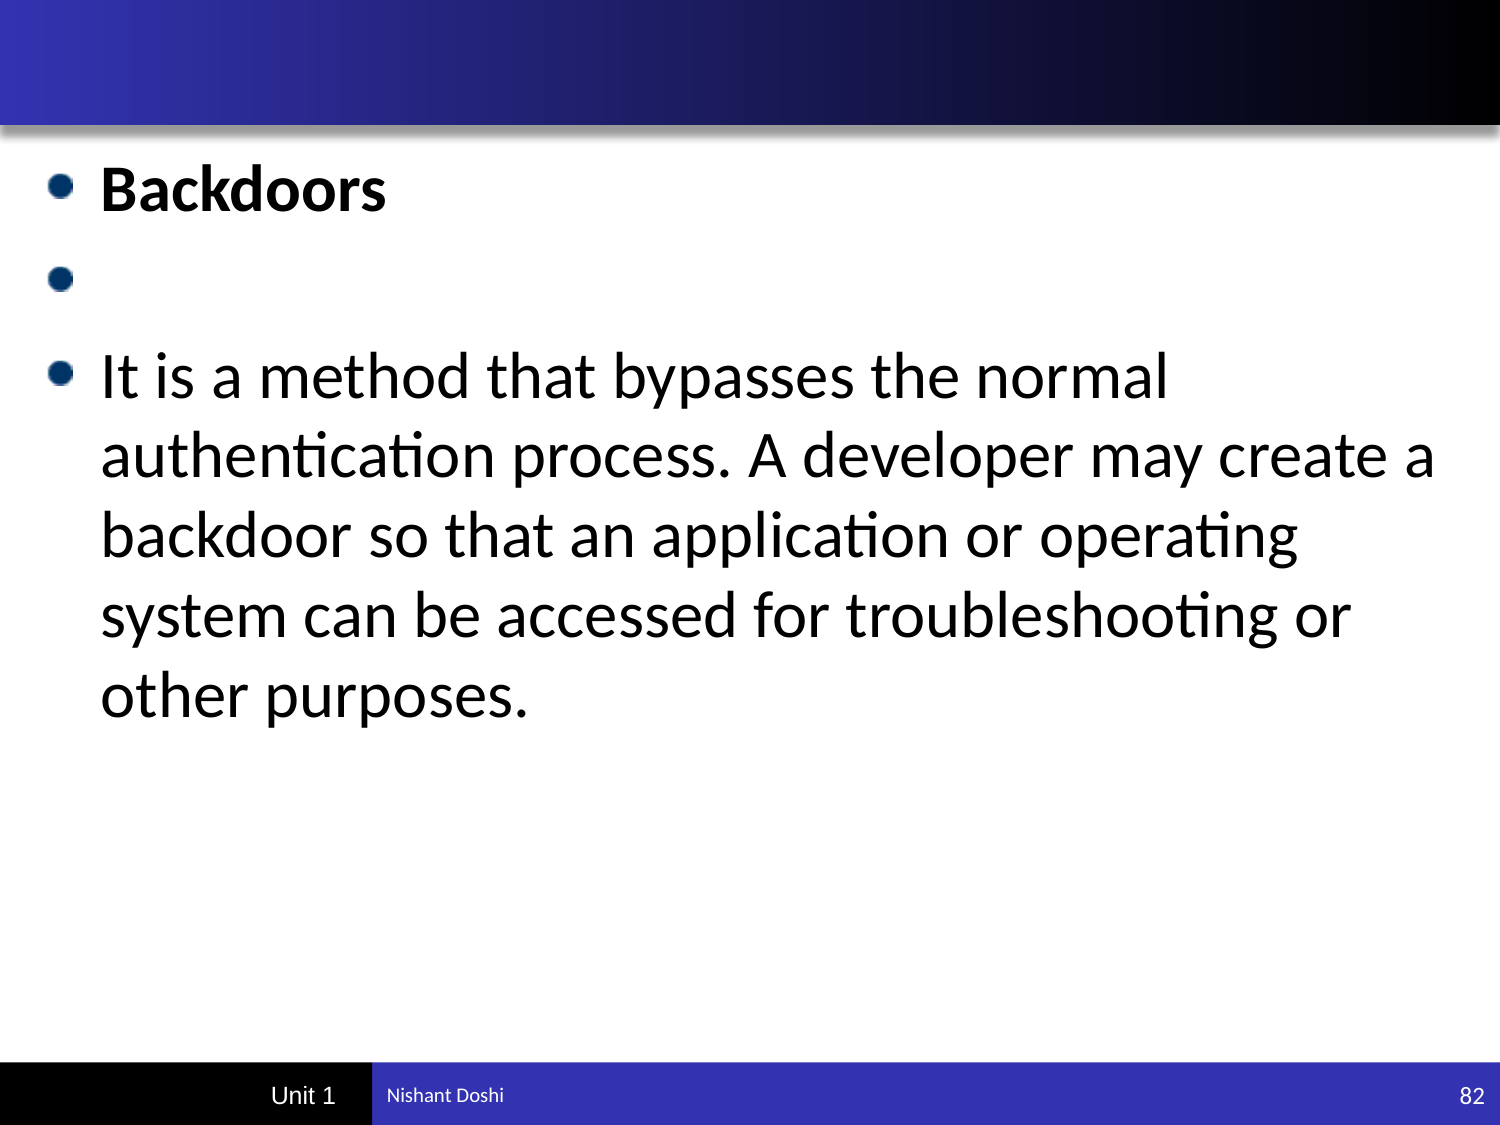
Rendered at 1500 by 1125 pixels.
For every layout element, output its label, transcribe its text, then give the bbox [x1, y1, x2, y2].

slide_number 82 [1325, 1065, 1500, 1125]
picture [44, 263, 73, 292]
picture [44, 170, 73, 199]
list Backdoors It is a method that bypasses the normal authentication process. A developer may create a backdoor so that an application or operating system can be accessed for troubleshooting or other purposes. [29, 137, 1471, 1047]
picture [44, 357, 73, 386]
